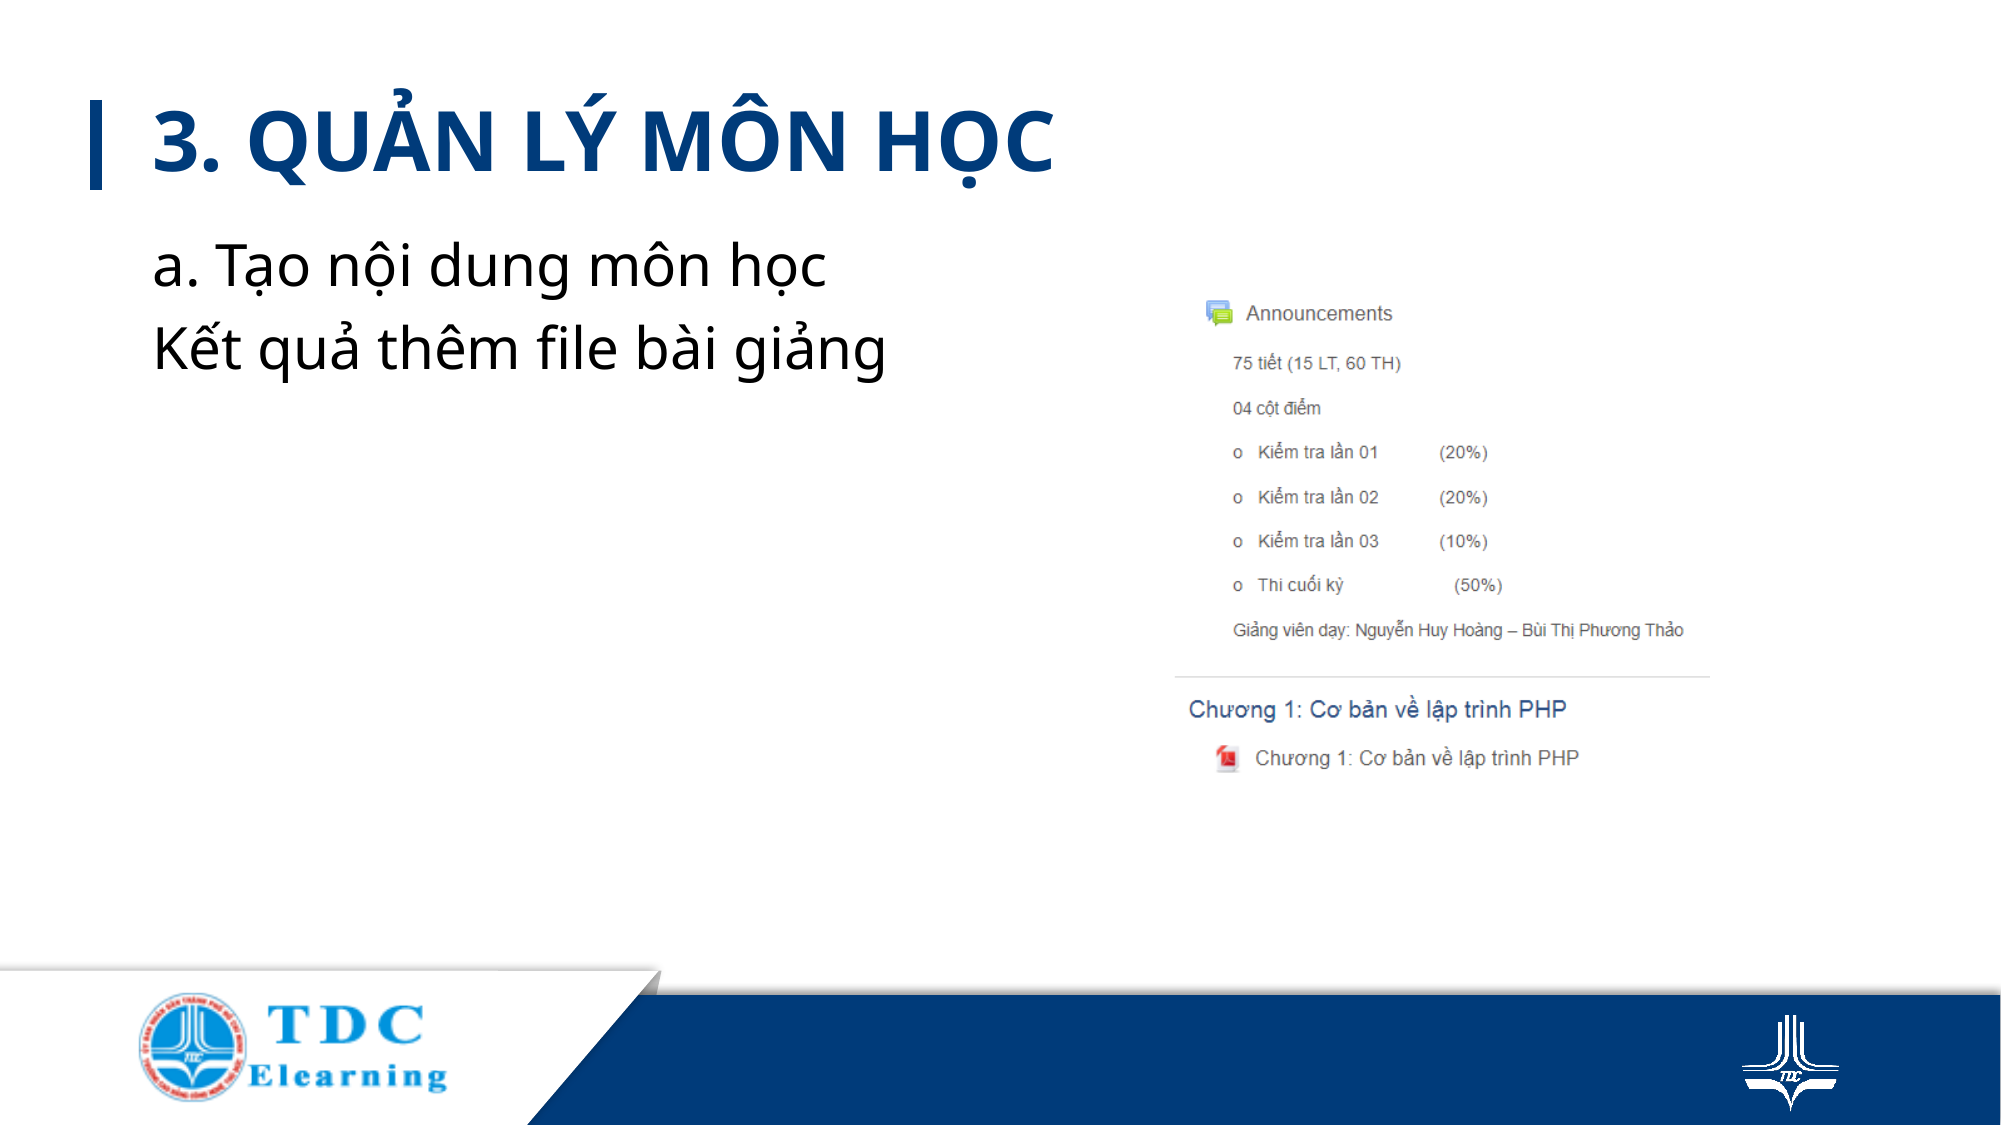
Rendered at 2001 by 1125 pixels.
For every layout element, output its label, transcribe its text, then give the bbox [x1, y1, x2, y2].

picture [1742, 1015, 1839, 1112]
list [1165, 283, 1710, 828]
picture [137, 991, 450, 1107]
list a. Tạo nội dung môn học Kết quả thêm file bài giảng [137, 232, 988, 884]
title 3. QUẢN LÝ MÔN HỌC [137, 57, 1863, 232]
